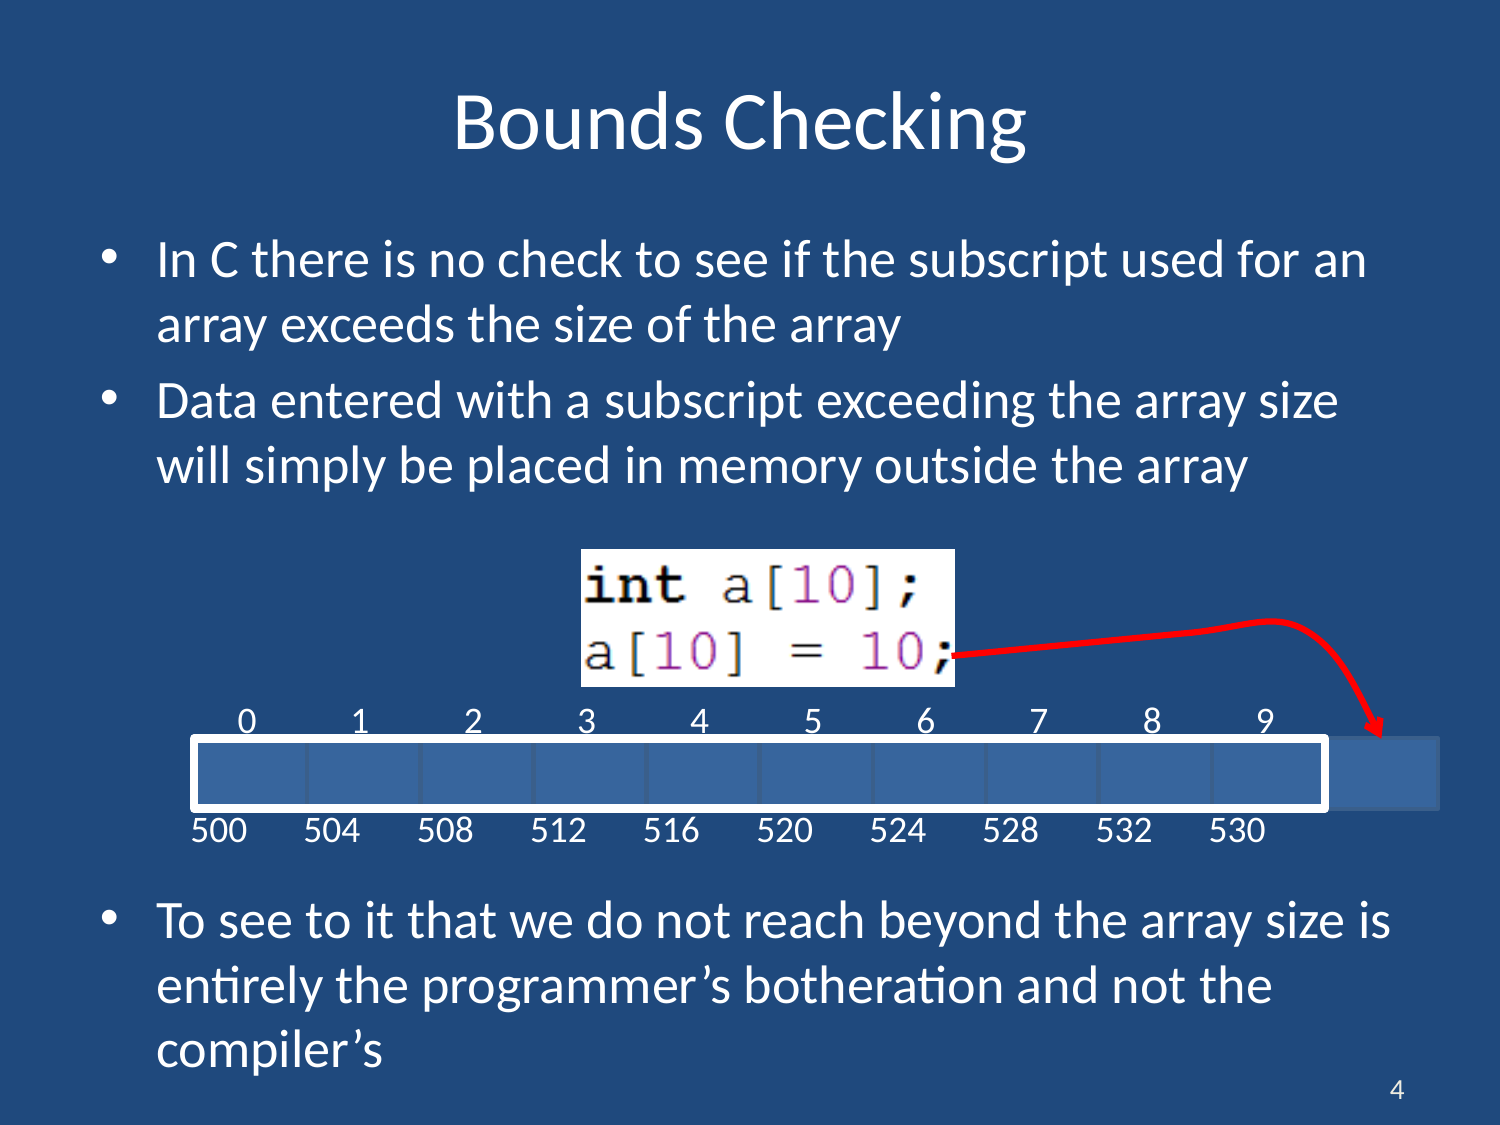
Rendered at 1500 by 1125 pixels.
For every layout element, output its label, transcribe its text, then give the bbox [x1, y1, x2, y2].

text_box [959, 620, 1382, 739]
title Bounds Checking [75, 57, 1425, 175]
text_box [1329, 736, 1440, 811]
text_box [162, 683, 1326, 863]
picture [580, 548, 955, 683]
list In C there is no check to see if the subscript used for an array exceeds the size of the array Data entered with a subscript exceeding the array size will simply be placed in memory outside the array To see to it that we do not reach beyond the array size is entirely the programmer’s botheration and not the compiler’s [84, 216, 1435, 1088]
